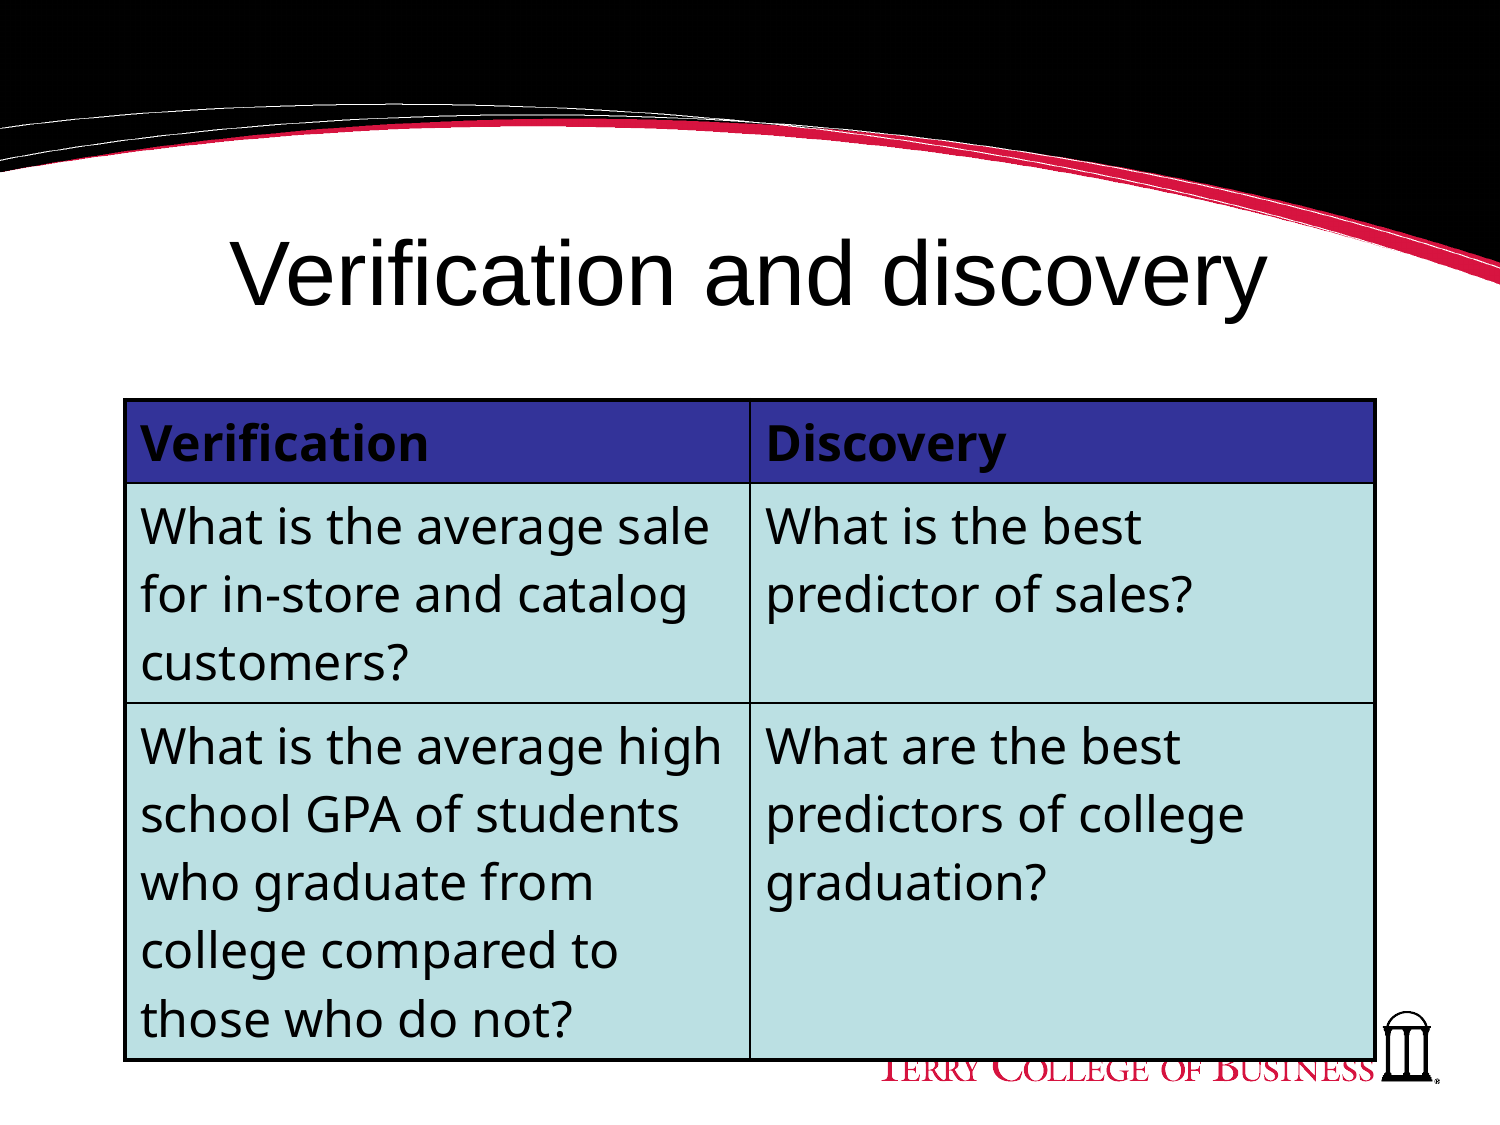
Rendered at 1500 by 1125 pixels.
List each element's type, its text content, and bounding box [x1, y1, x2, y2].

table_cell What is the average sale for in-store and catalog customers? [127, 484, 749, 702]
table_cell What is the average high school GPA of students who graduate from college compared to those who do not? [127, 704, 749, 1058]
table_header Discovery [751, 402, 1373, 482]
title Verification and discovery [75, 174, 1425, 363]
table_cell What are the best predictors of college graduation? [751, 704, 1373, 1058]
table_header Verification [127, 402, 749, 482]
picture [0, 0, 1500, 286]
table_cell What is the best predictor of sales? [751, 484, 1373, 702]
picture [875, 1011, 1440, 1084]
